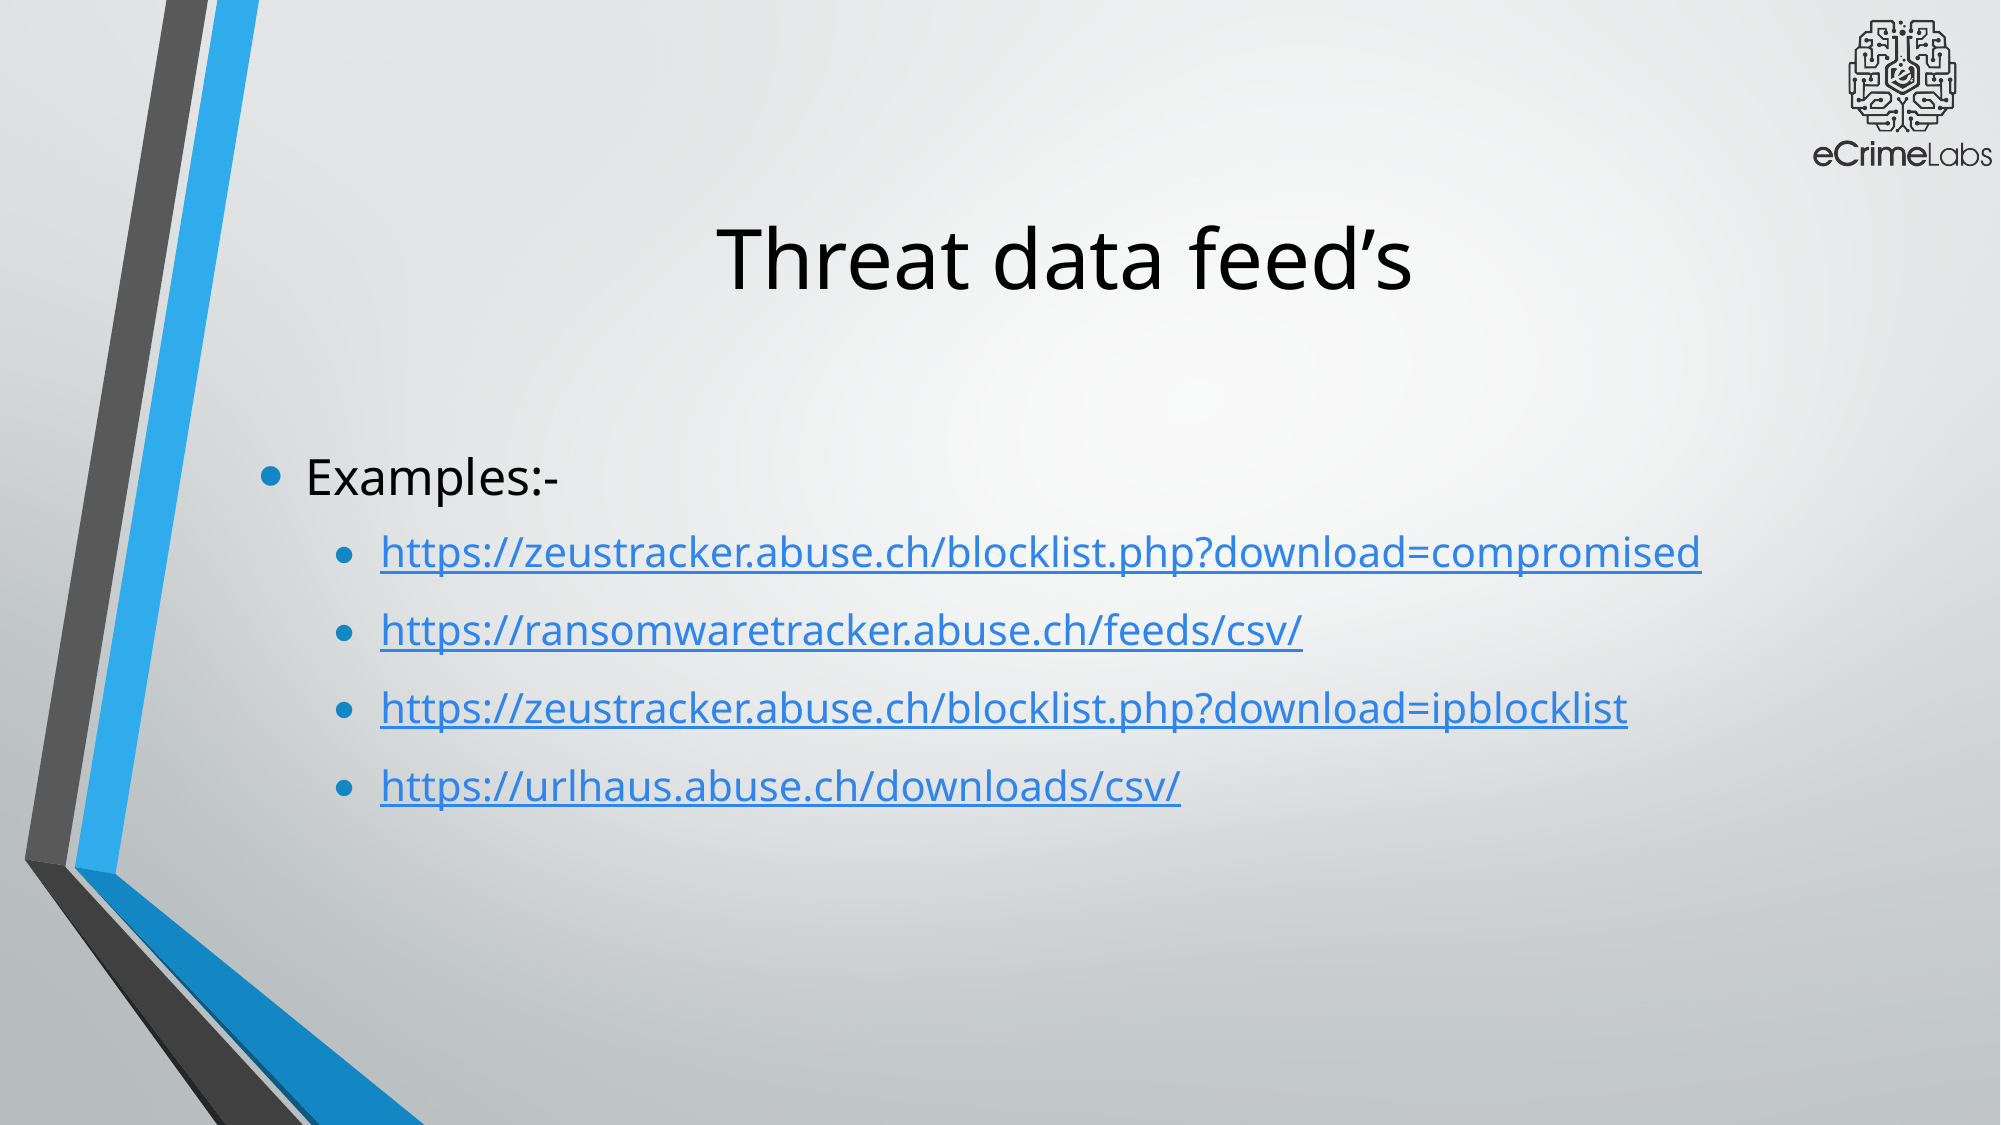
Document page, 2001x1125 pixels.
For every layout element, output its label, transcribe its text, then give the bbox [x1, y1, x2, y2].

list Examples:- https://zeustracker.abuse.ch/blocklist.php?download=compromised https://ransomwaretracker.abuse.ch/feeds/csv/ https://zeustracker.abuse.ch/blocklist.php?download=ipblocklist https://urlhaus.abuse.ch/downloads/csv/ [243, 437, 1887, 950]
title Threat data feed’s [243, 112, 1887, 400]
picture [1802, 0, 2000, 198]
